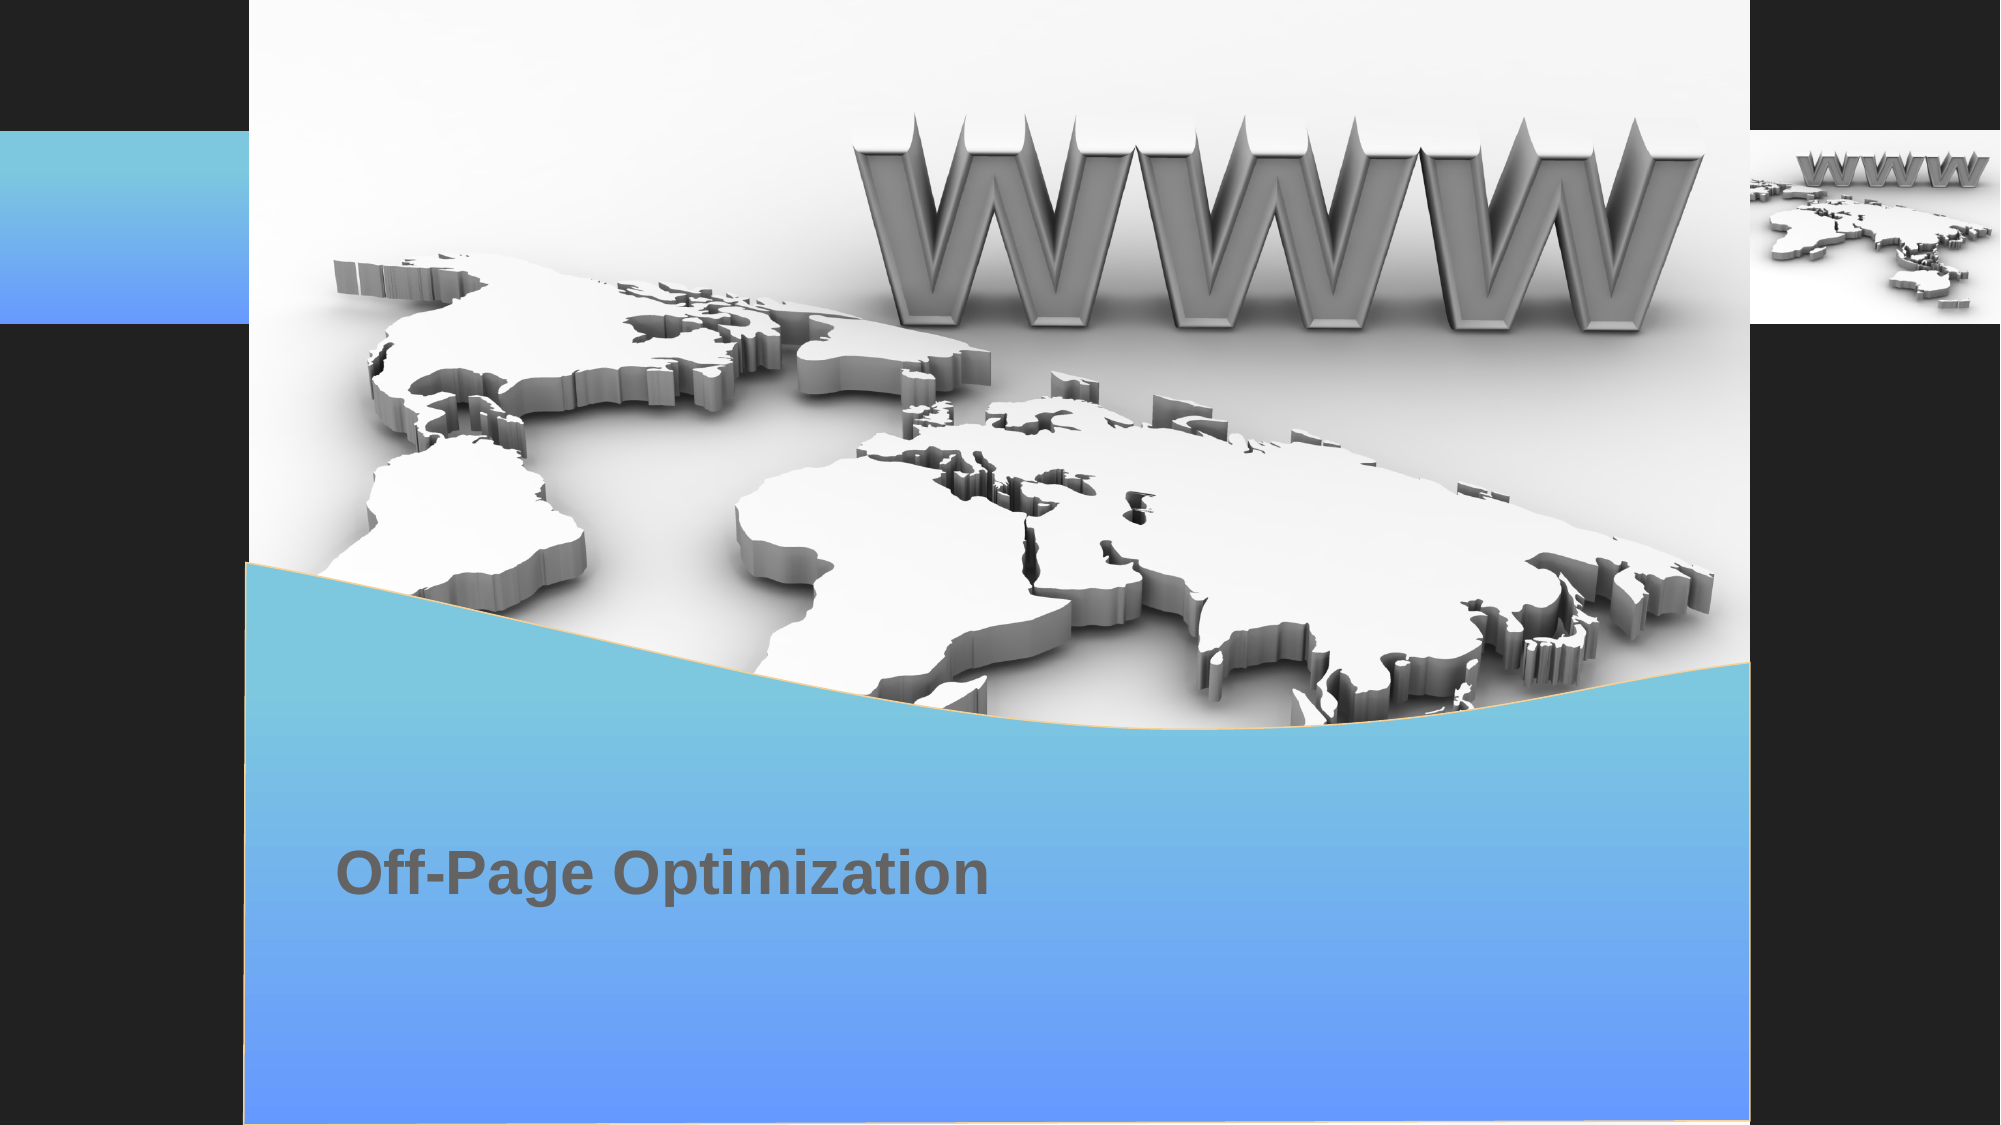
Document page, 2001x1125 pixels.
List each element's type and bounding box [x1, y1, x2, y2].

text_box [243, 562, 249, 1125]
picture [249, 0, 2000, 1125]
